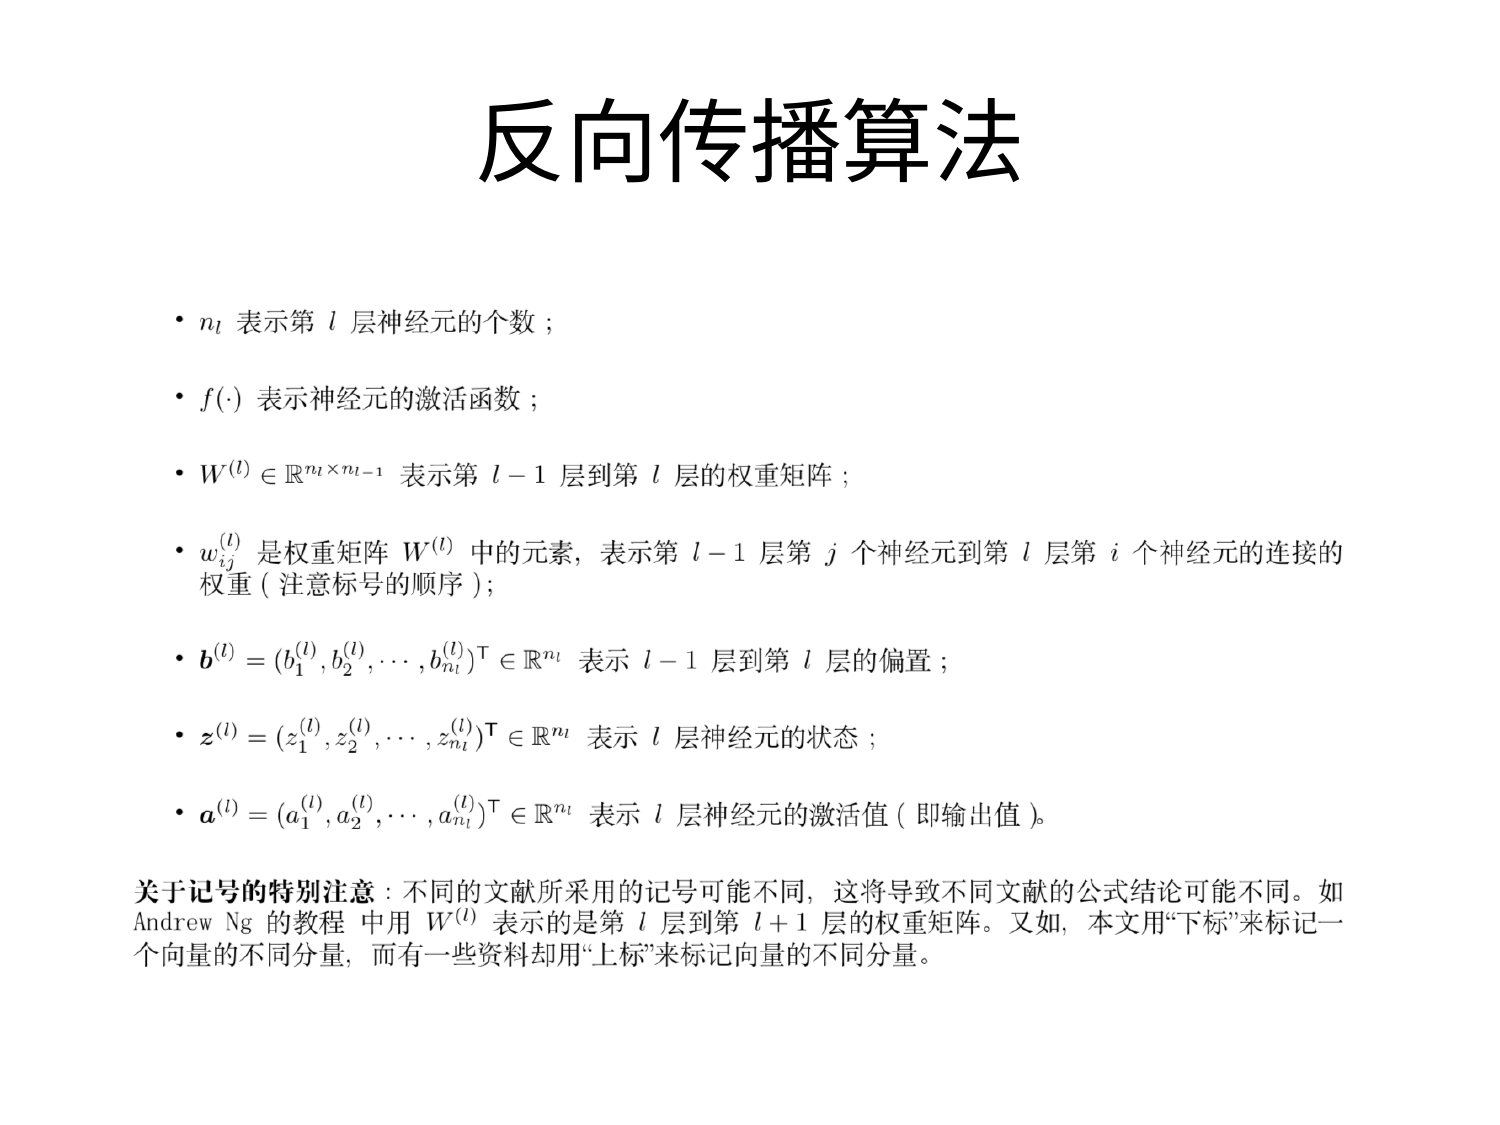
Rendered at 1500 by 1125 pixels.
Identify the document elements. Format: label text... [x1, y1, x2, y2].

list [93, 262, 1406, 1006]
title 反向传播算法 [75, 45, 1425, 233]
